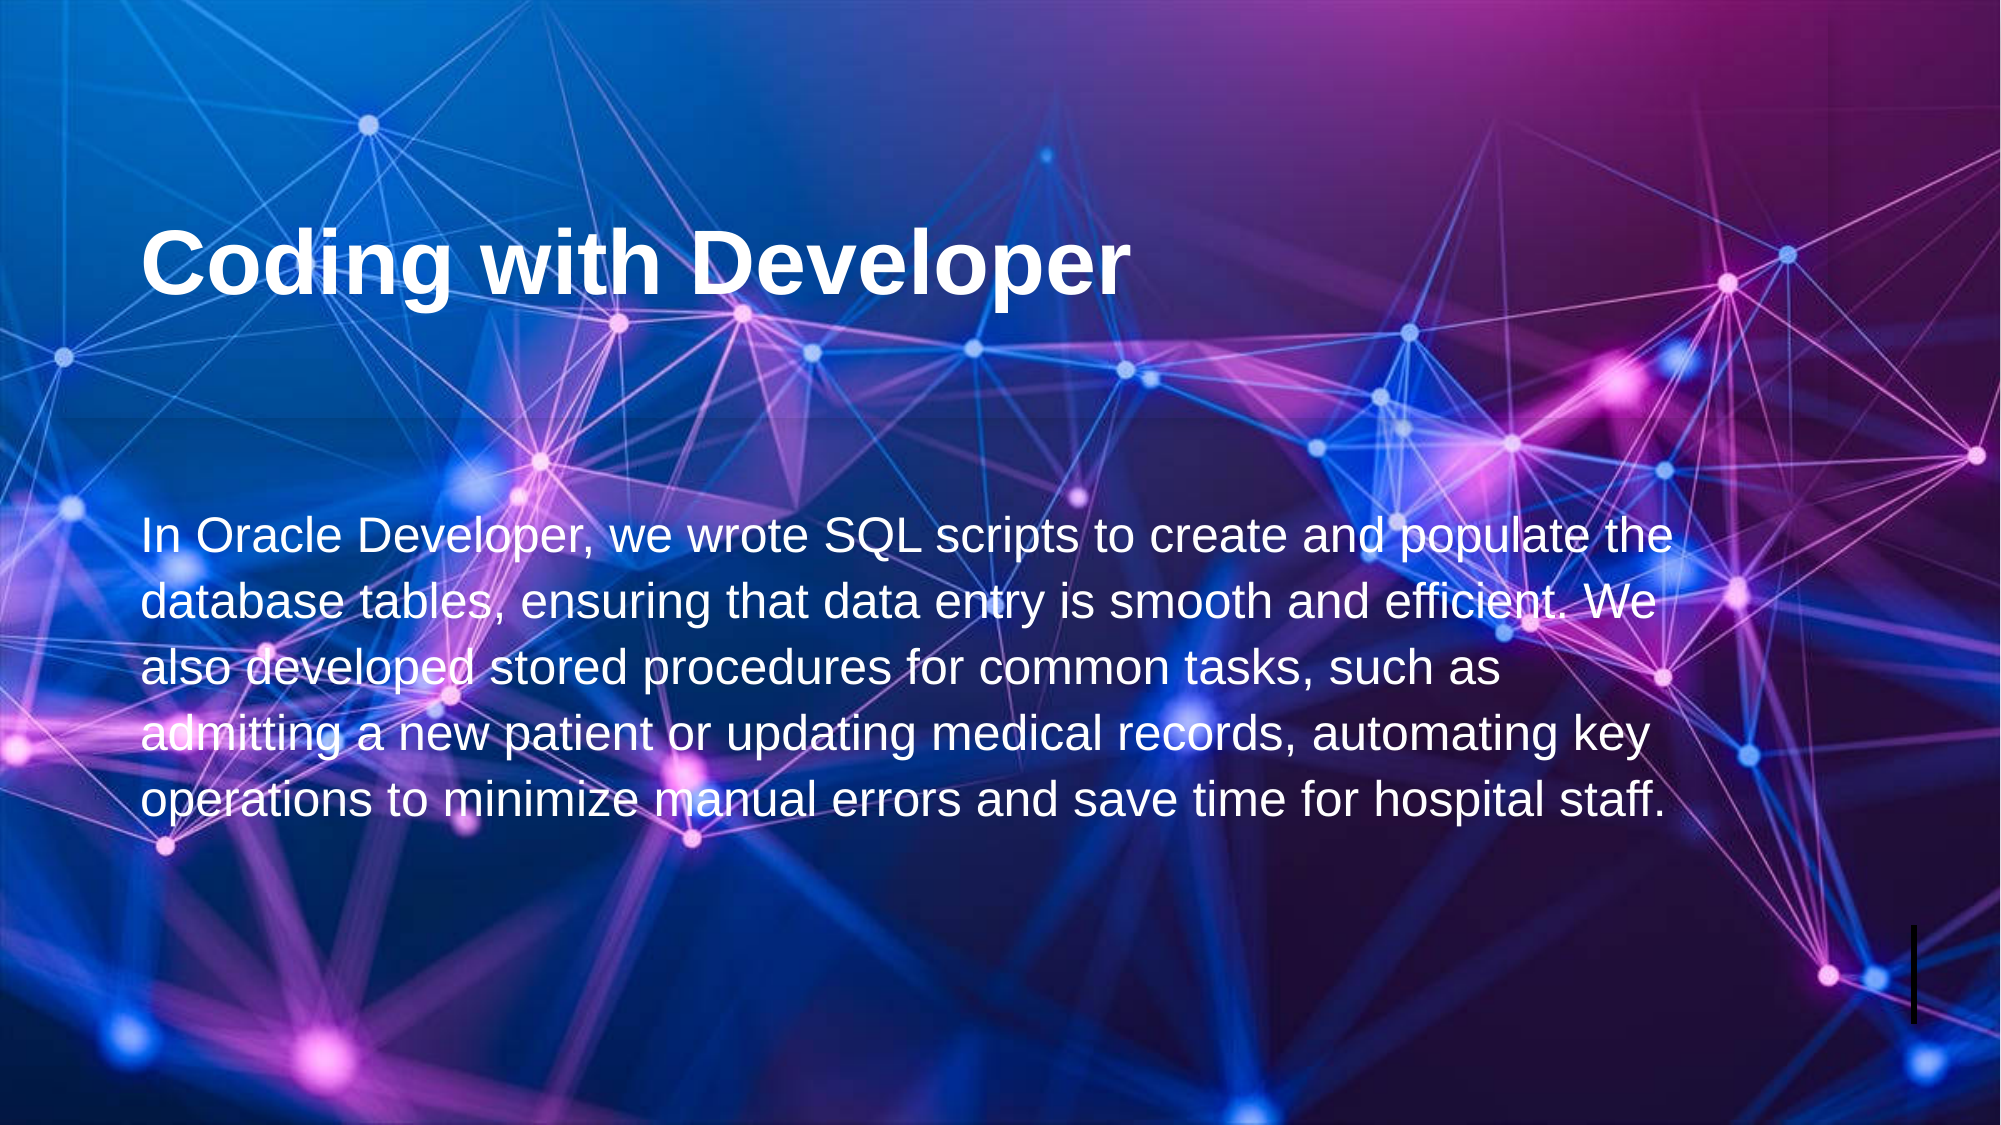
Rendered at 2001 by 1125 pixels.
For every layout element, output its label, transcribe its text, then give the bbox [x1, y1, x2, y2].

text_box [0, 0, 1829, 418]
text_box [1829, 0, 2000, 1125]
title Coding with Developer [124, 140, 1699, 376]
list In Oracle Developer, we wrote SQL scripts to create and populate the database tables, ensuring that data entry is smooth and efficient. We also developed stored procedures for common tasks, such as admitting a new patient or updating medical records, automating key operations to minimize manual errors and save time for hospital staff. [124, 488, 1699, 987]
text_box [0, 418, 1829, 1125]
